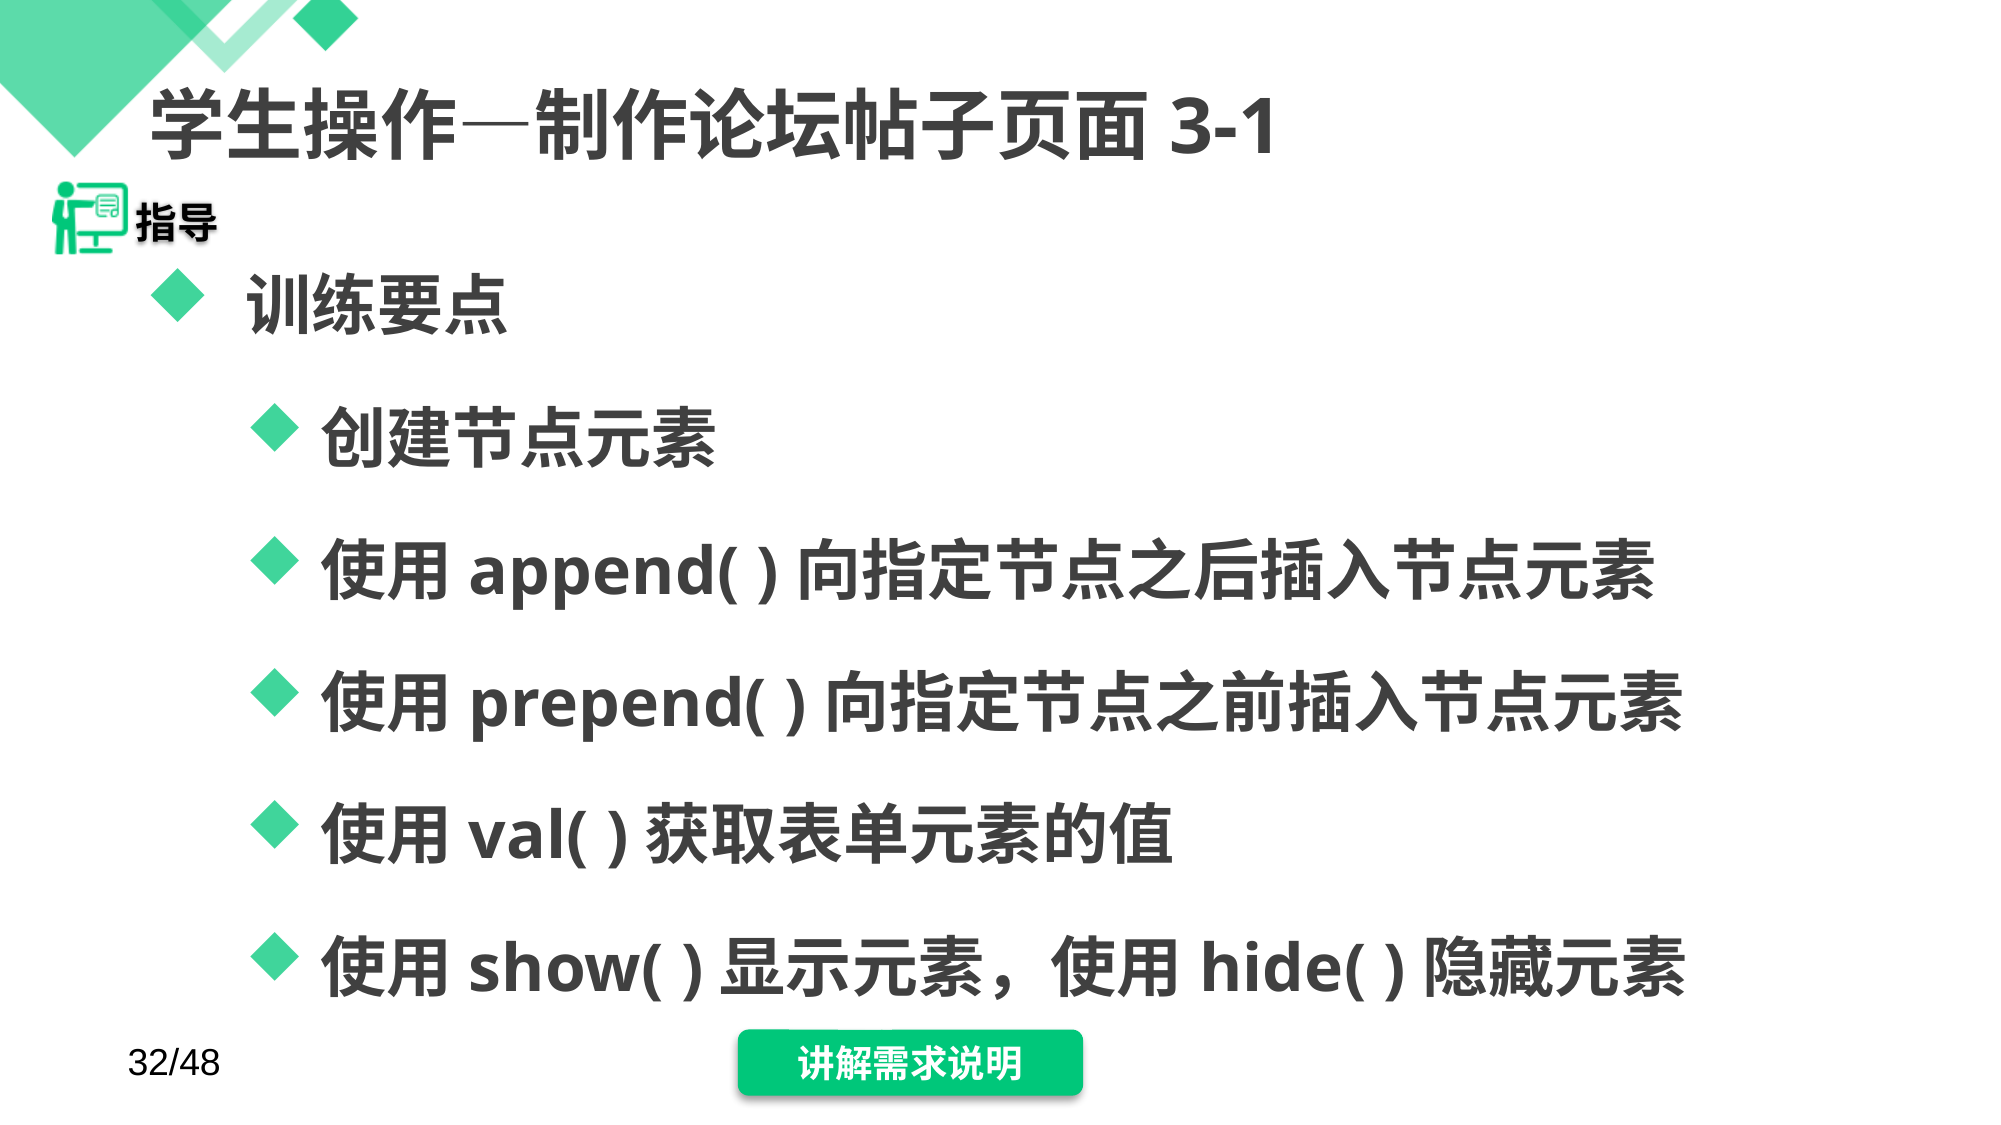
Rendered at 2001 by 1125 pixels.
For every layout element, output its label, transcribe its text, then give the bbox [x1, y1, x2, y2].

text_box 讲解需求说明 [737, 1029, 1084, 1096]
title 学生操作—制作论坛帖子页面3-1 [129, 45, 1692, 201]
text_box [52, 180, 236, 258]
list 训练要点 创建节点元素 使用append( )向指定节点之后插入节点元素 使用prepend( )向指定节点之前插入节点元素 使用val( )获取表单元素的值 使用show( )显示元素，使用hide( )隐藏元素 [126, 214, 2000, 1006]
picture [0, 0, 2000, 1125]
